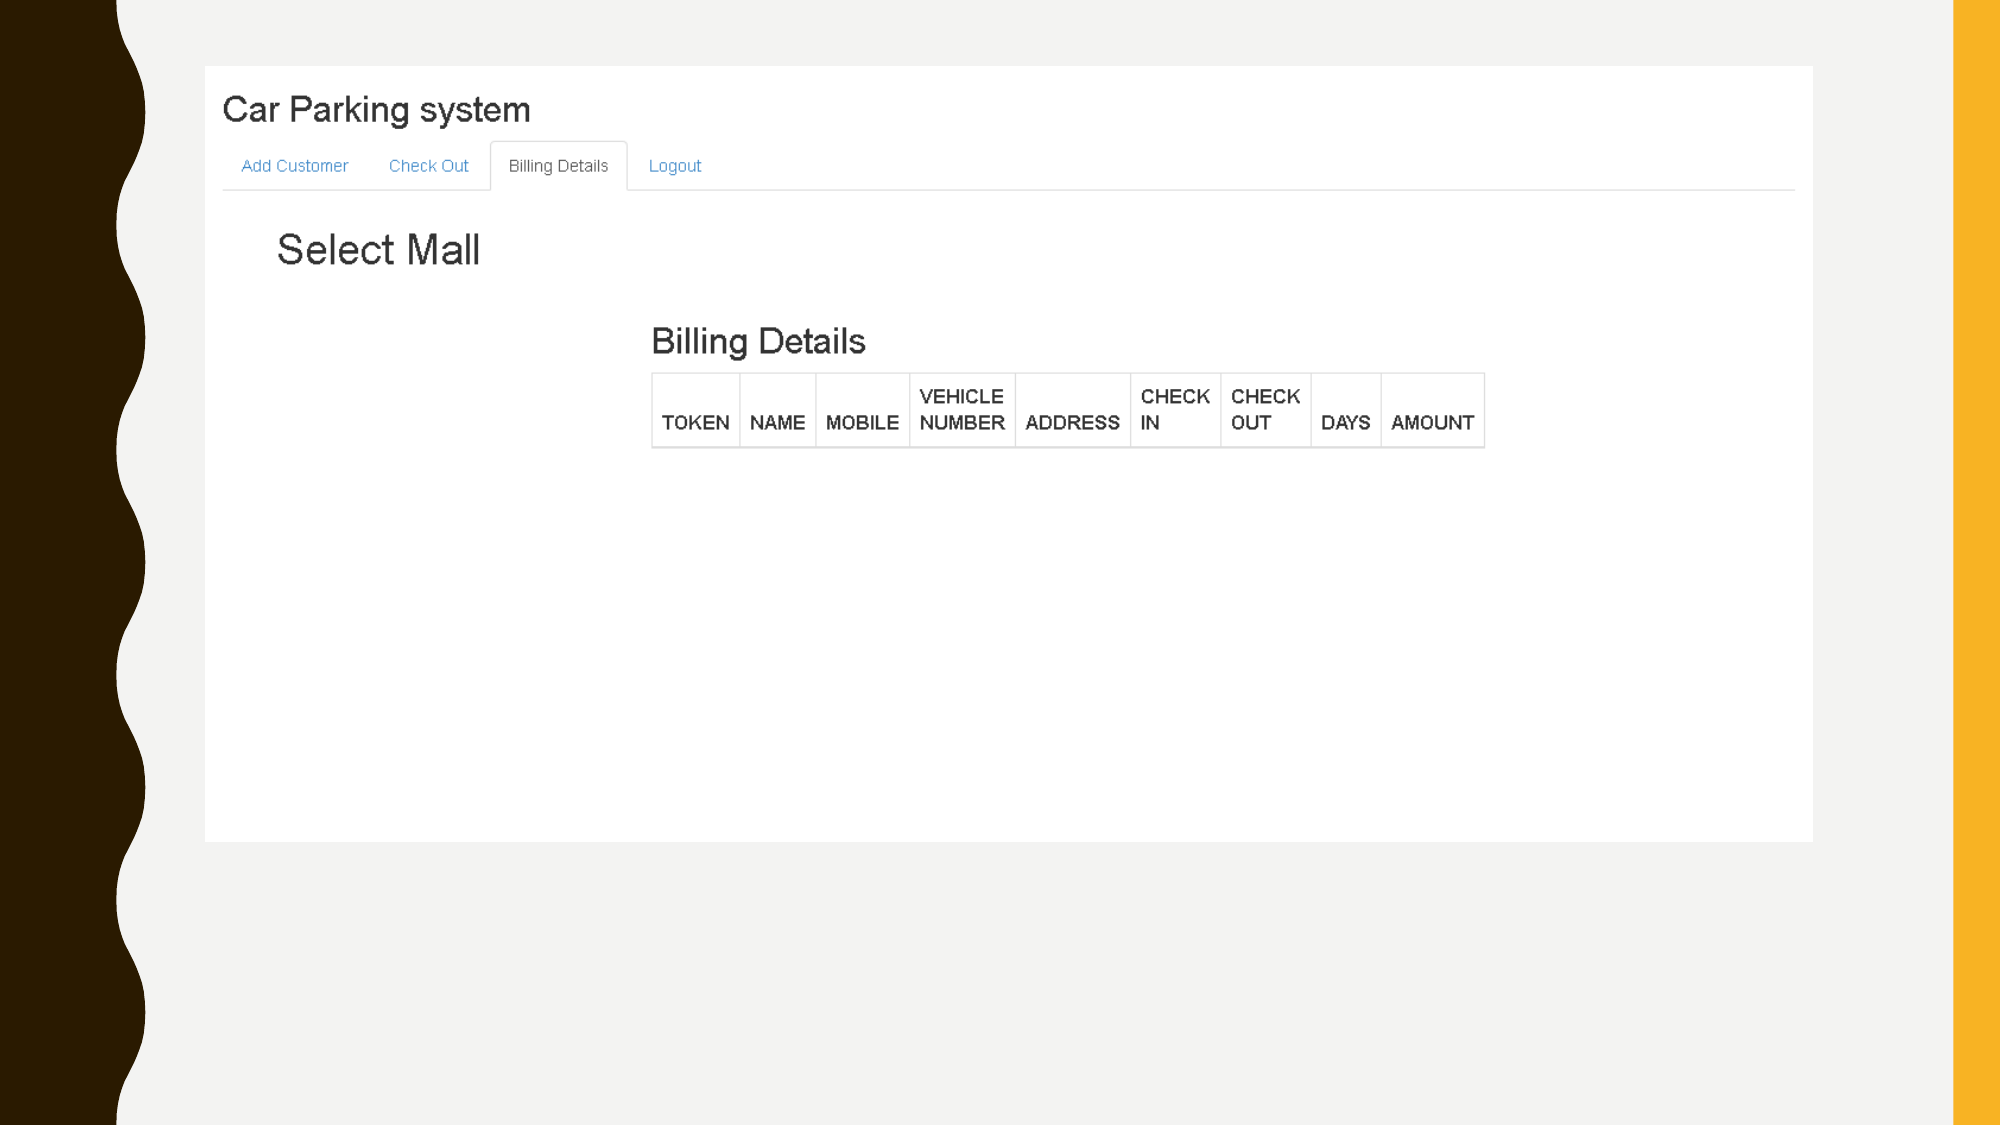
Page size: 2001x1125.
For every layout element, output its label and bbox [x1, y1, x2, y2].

list [205, 66, 1813, 842]
